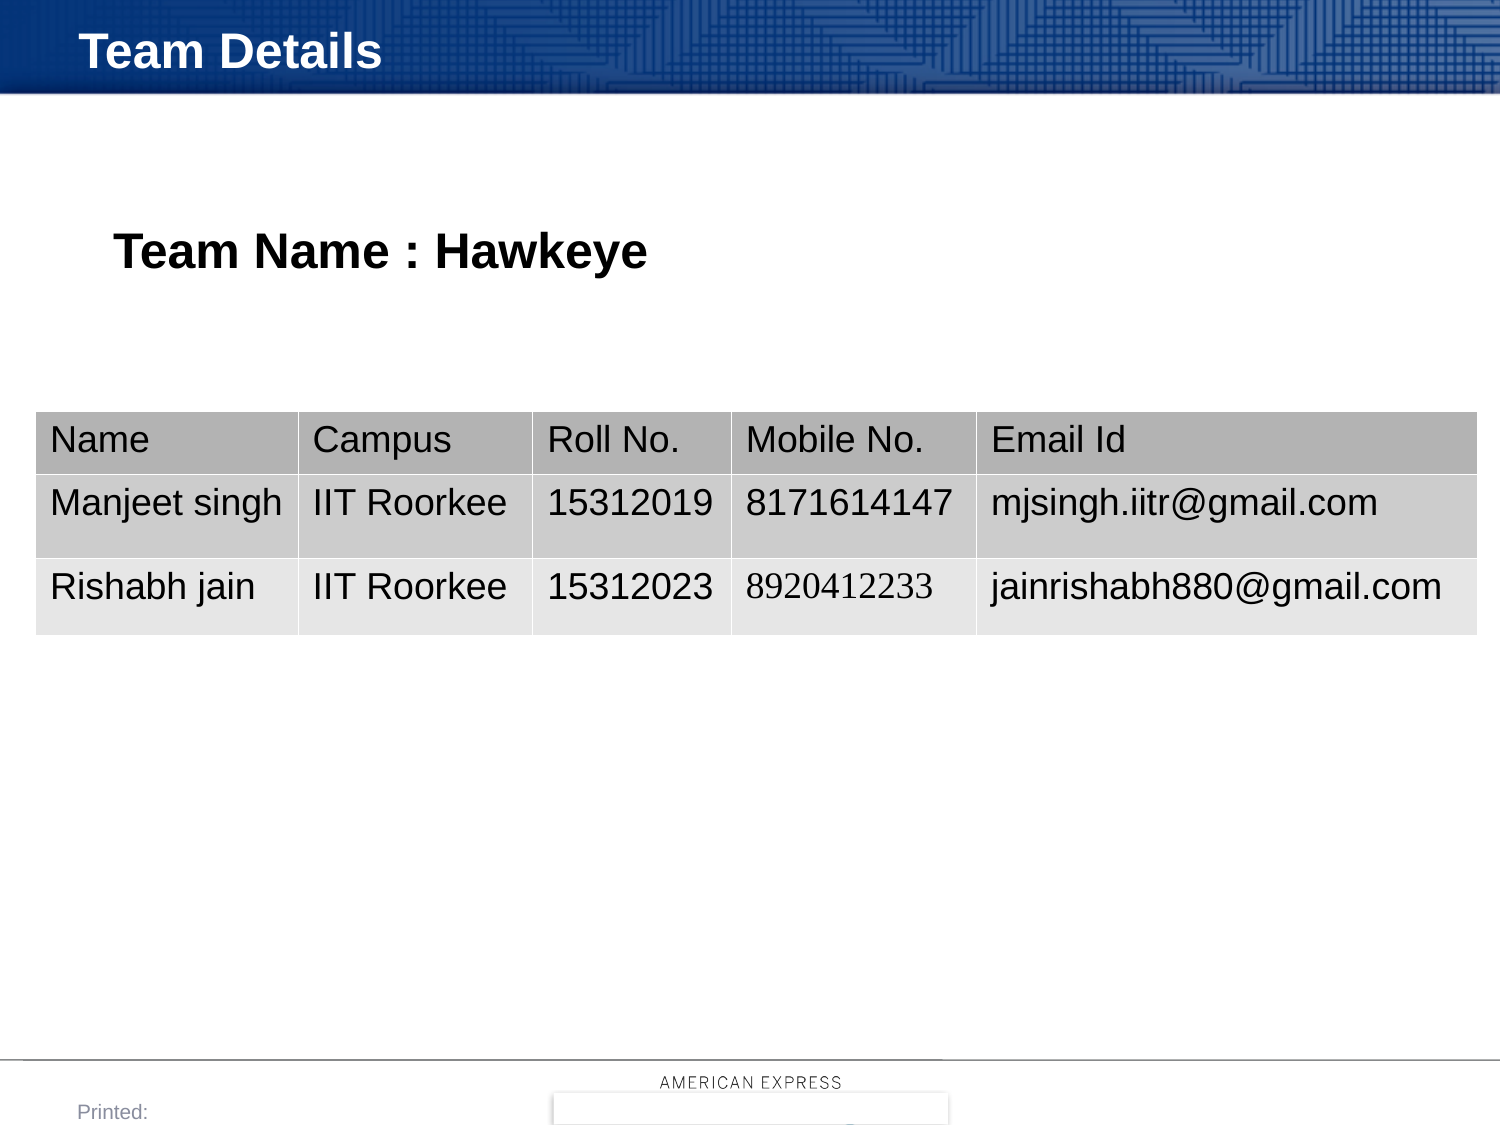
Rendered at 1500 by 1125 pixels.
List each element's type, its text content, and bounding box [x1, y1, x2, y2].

table_cell Rishabh jain [36, 559, 298, 635]
table_cell mjsingh.iitr@gmail.com [977, 475, 1477, 558]
table_cell 8920412233 [732, 559, 976, 635]
text_box Team Name : Hawkeye [98, 210, 692, 286]
table_header Mobile No. [732, 412, 976, 474]
table_header Email Id [977, 412, 1477, 474]
text_box Team Details [63, 4, 1434, 94]
table_cell IIT Roorkee [299, 475, 532, 558]
table_cell 15312019 [533, 475, 731, 558]
table_cell IIT Roorkee [299, 559, 532, 635]
table_cell jainrishabh880@gmail.com [977, 559, 1477, 635]
table_cell 8171614147 [732, 475, 976, 558]
table_header Campus [299, 412, 532, 474]
picture [0, 0, 1500, 1059]
table_cell Manjeet singh [36, 475, 298, 558]
picture [0, 1061, 1500, 1125]
table_header Roll No. [533, 412, 731, 474]
table_header Name [36, 412, 298, 474]
table_cell 15312023 [533, 559, 731, 635]
